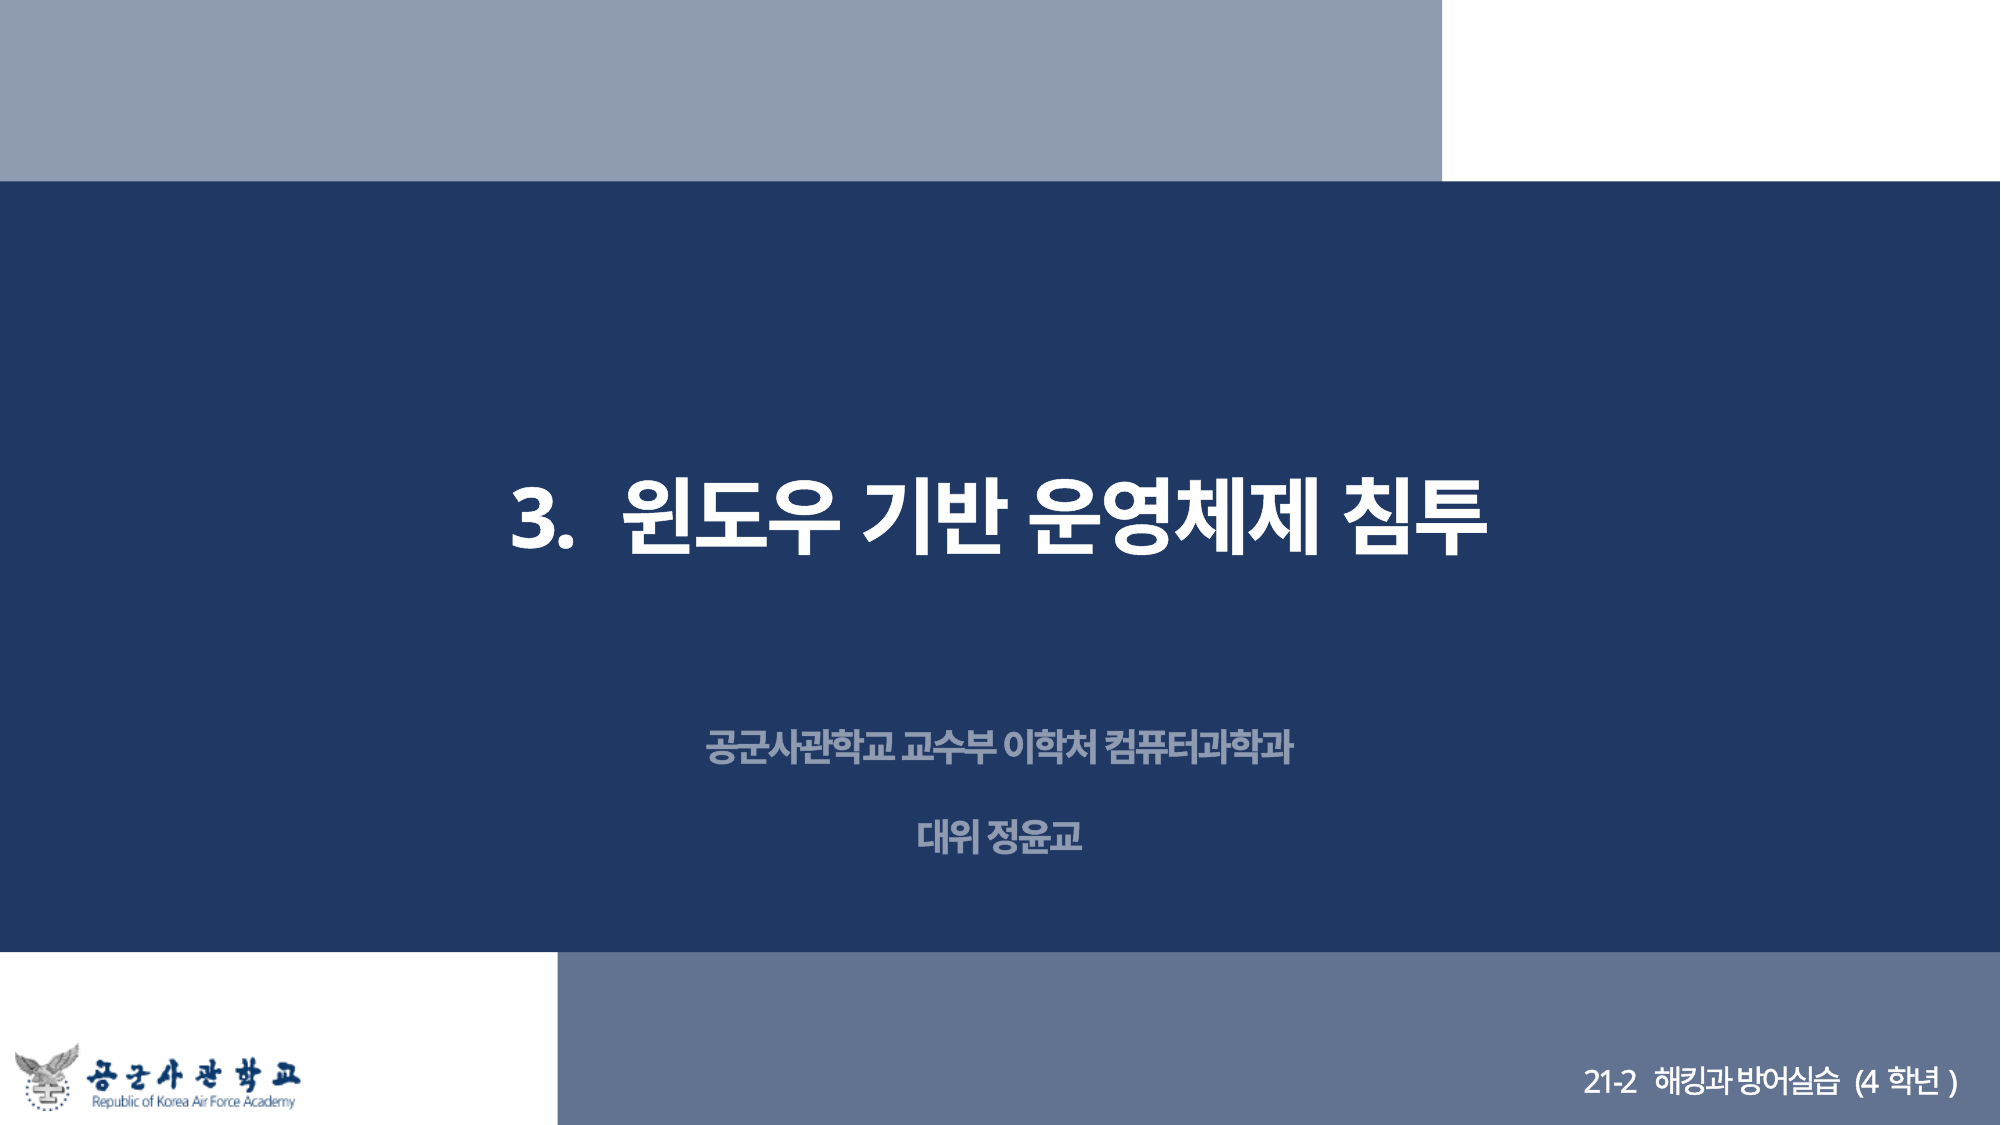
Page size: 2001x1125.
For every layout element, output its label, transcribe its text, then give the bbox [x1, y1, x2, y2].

title 3. 윈도우 기반 운영체제 침투 [137, 411, 1863, 630]
picture [14, 1043, 302, 1111]
